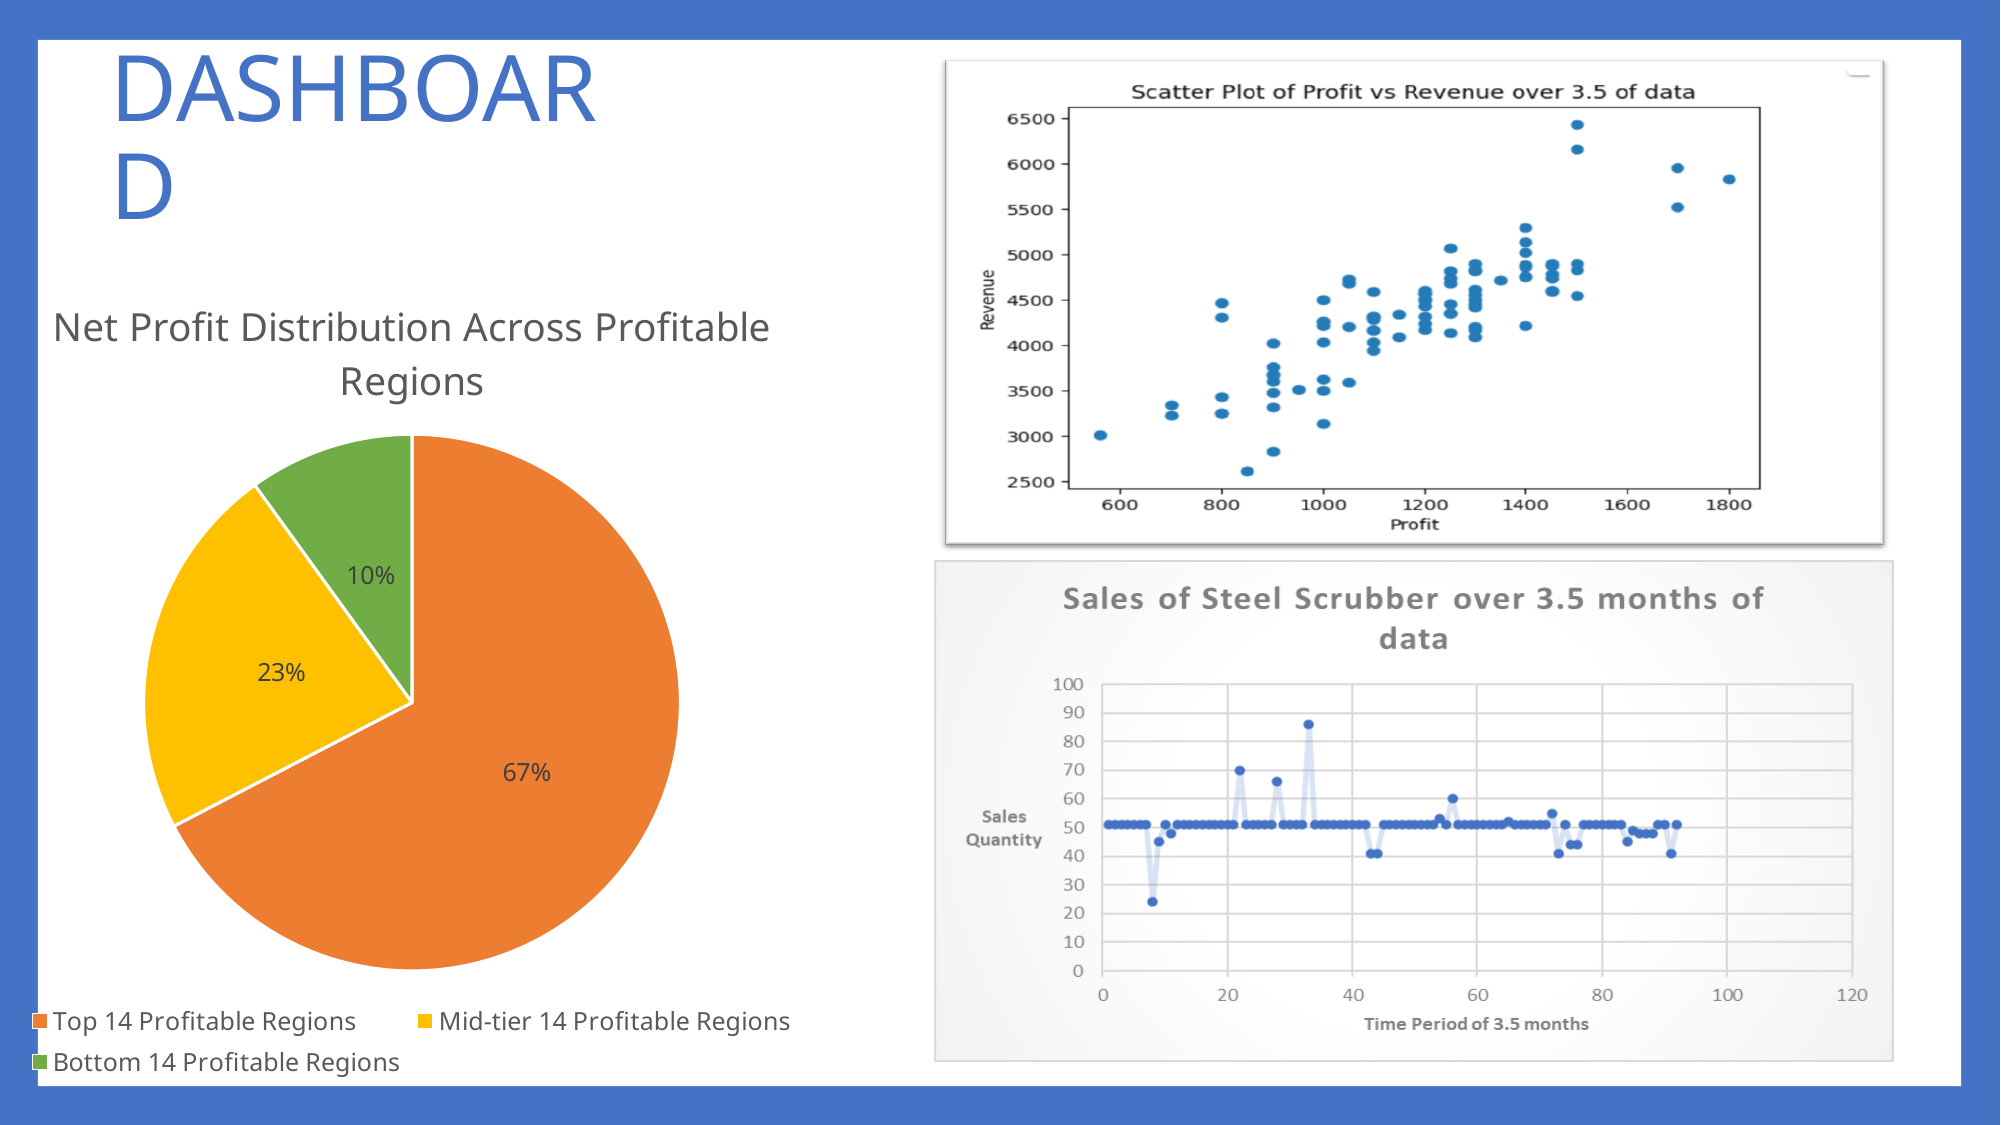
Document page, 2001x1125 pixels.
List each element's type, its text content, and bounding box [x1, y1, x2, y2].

chart [0, 263, 892, 1086]
title DASHBOARD [95, 63, 657, 219]
picture [934, 560, 1894, 1062]
picture [934, 54, 1894, 555]
